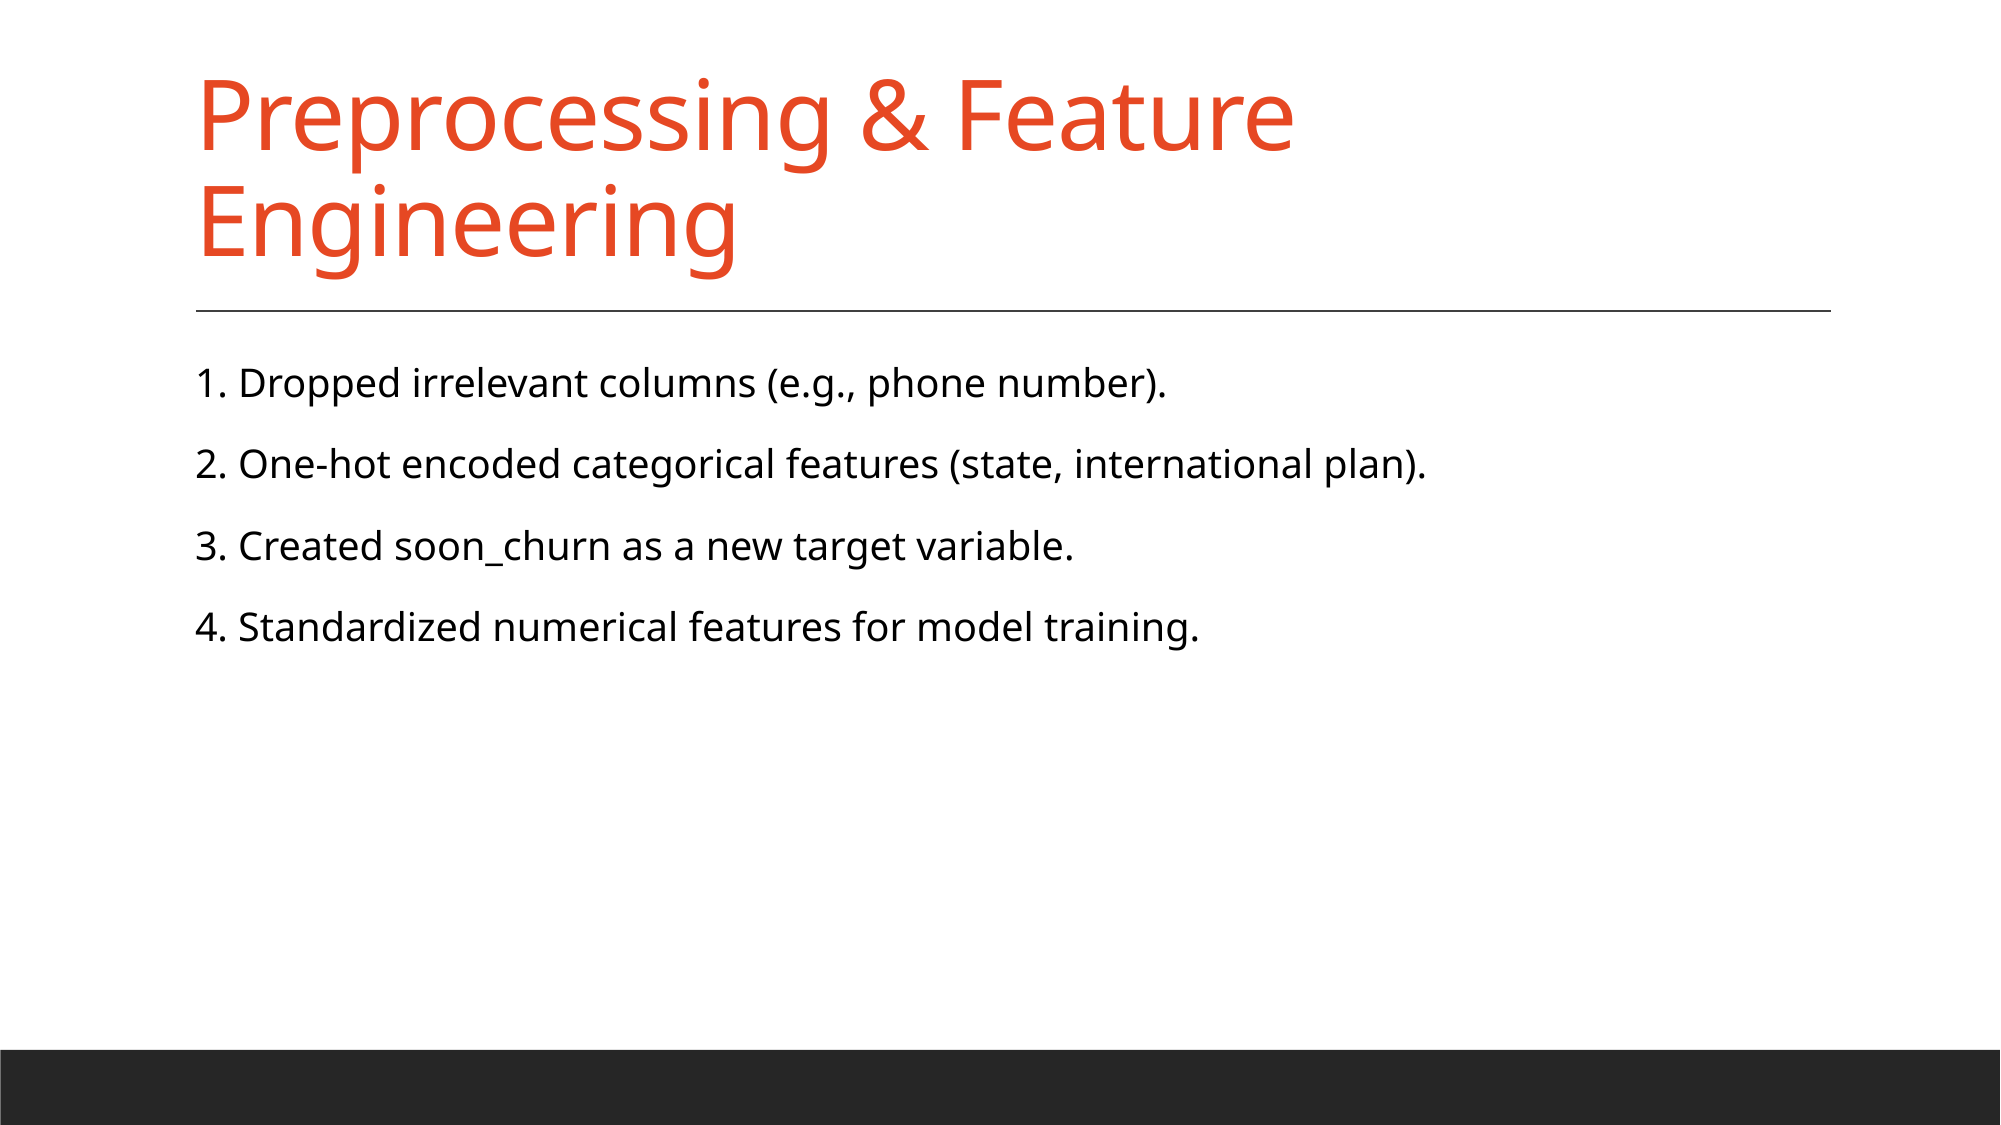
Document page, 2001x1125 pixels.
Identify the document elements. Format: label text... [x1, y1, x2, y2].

title Preprocessing & Feature Engineering [180, 47, 1830, 285]
list 1. Dropped irrelevant columns (e.g., phone number). 2. One-hot encoded categorical features (state, international plan). 3. Created soon_churn as a new target variable. 4. Standardized numerical features for model training. [180, 345, 1830, 963]
